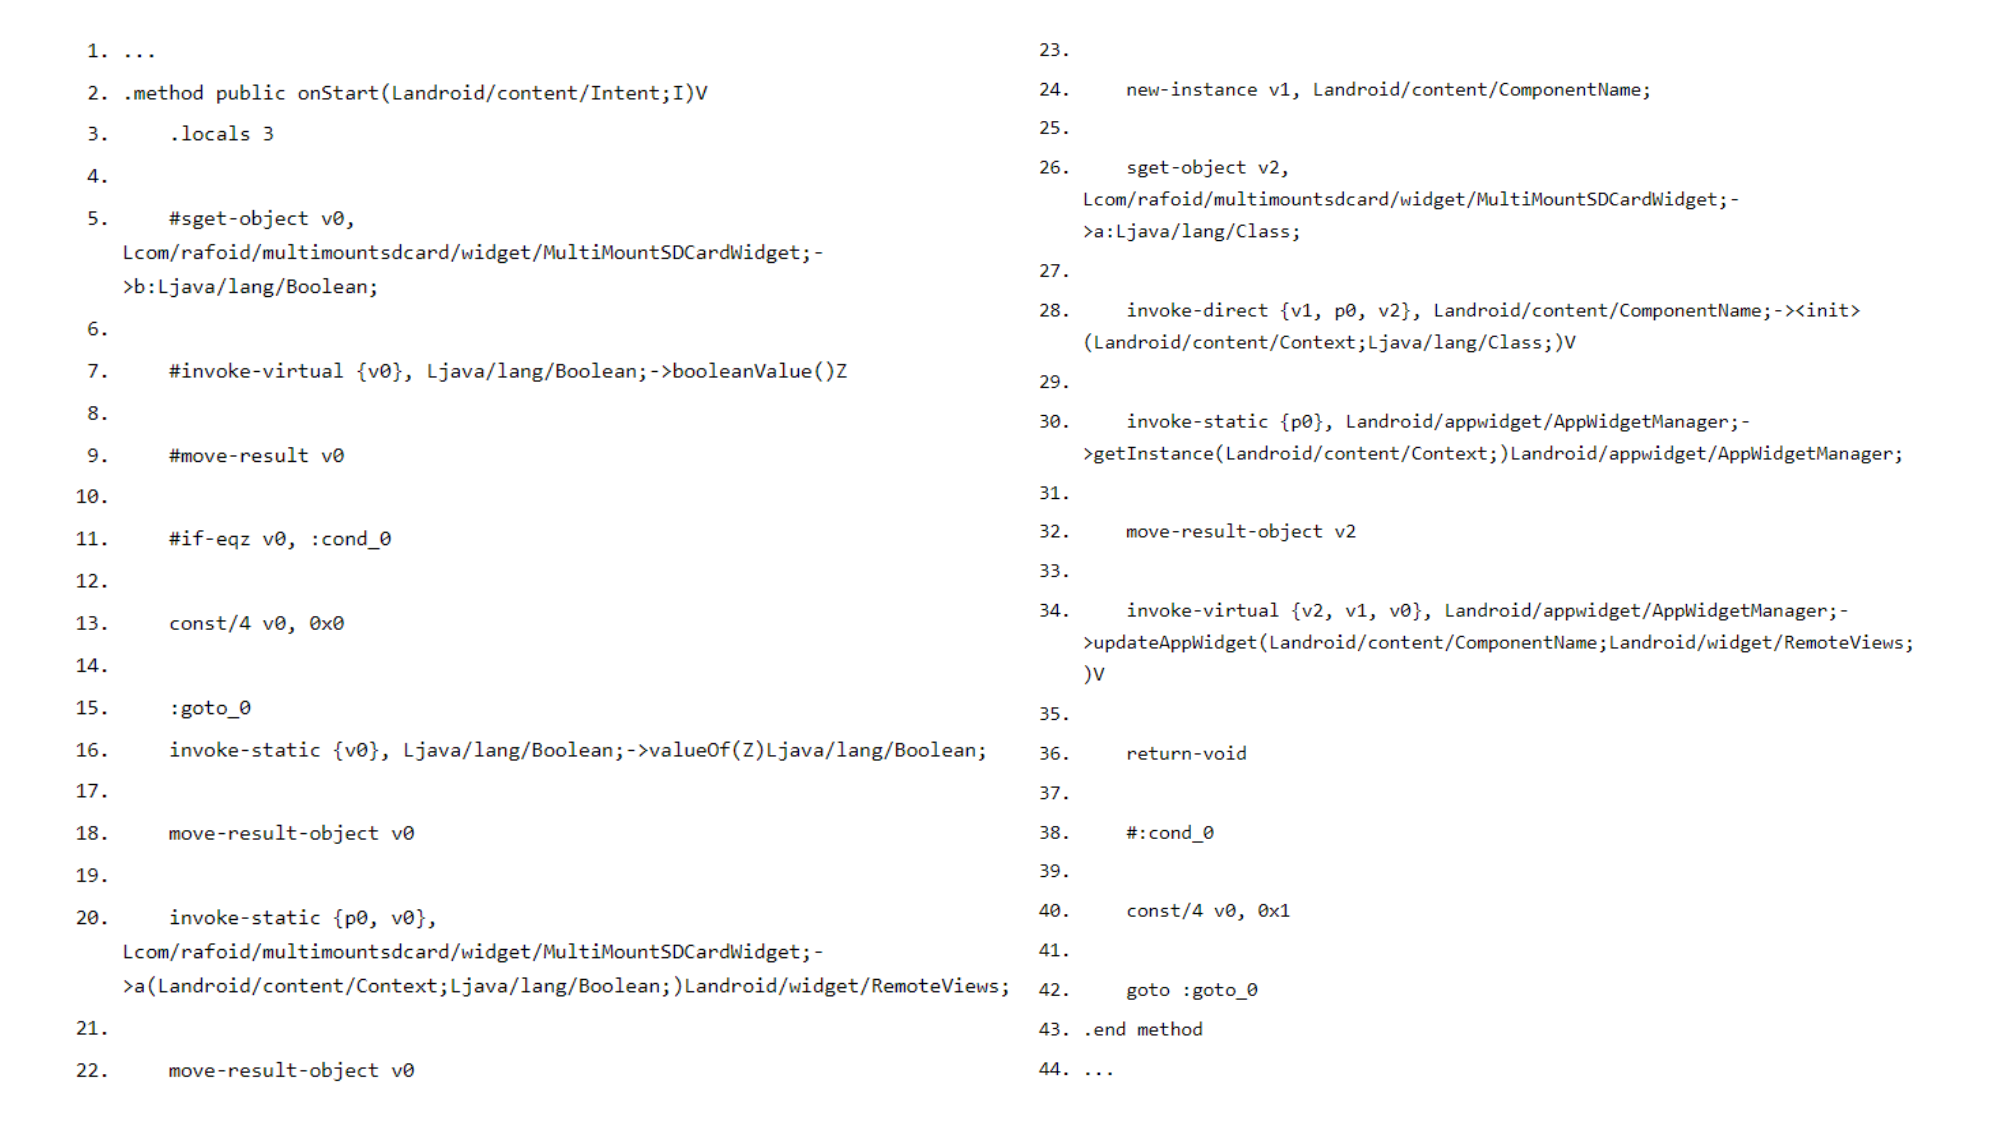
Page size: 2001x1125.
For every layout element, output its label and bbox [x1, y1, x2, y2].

picture [69, 37, 1031, 1088]
picture [1034, 37, 1931, 1088]
